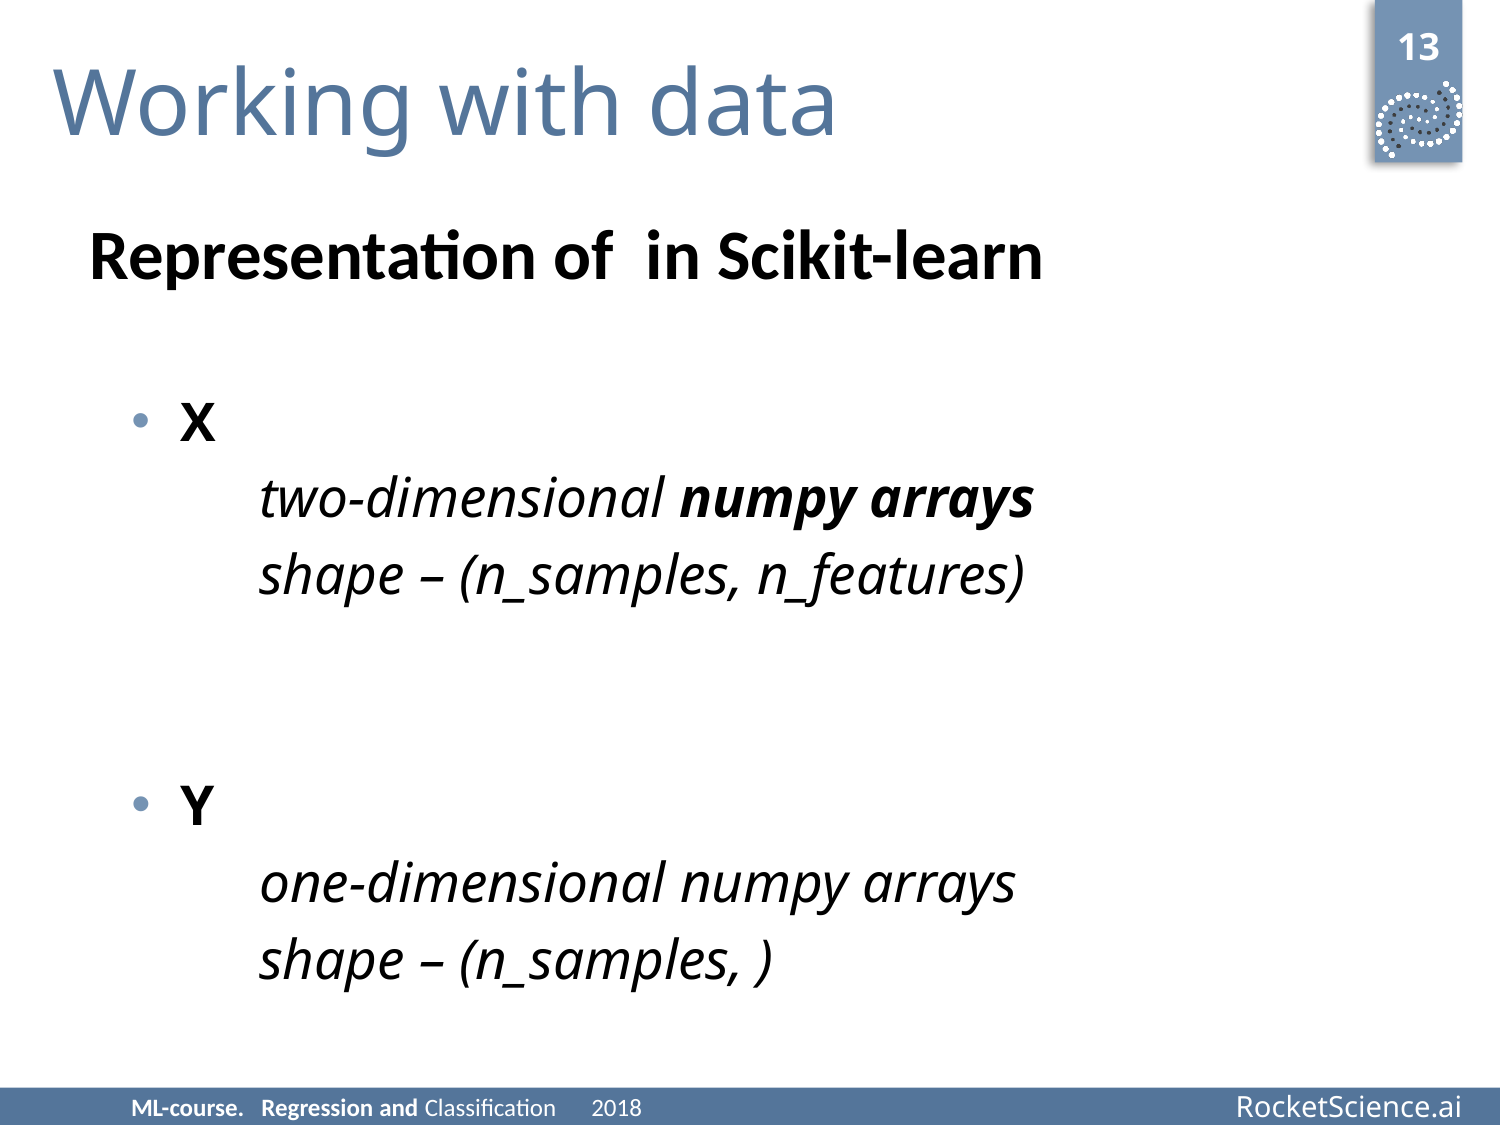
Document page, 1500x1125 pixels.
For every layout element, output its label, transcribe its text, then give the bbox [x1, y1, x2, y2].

text_box X two-dimensional numpy arrays shape – (n_samples, n_features) Y one-dimensional numpy arrays shape – (n_samples, ) [116, 380, 1396, 1003]
text_box Representation of in Scikit-learn [75, 200, 1463, 301]
slide_number 13 [1374, 15, 1463, 76]
text_box ML-course. Regression and Classification 2018 [116, 1084, 658, 1125]
text_box Working with data [37, 33, 1350, 164]
